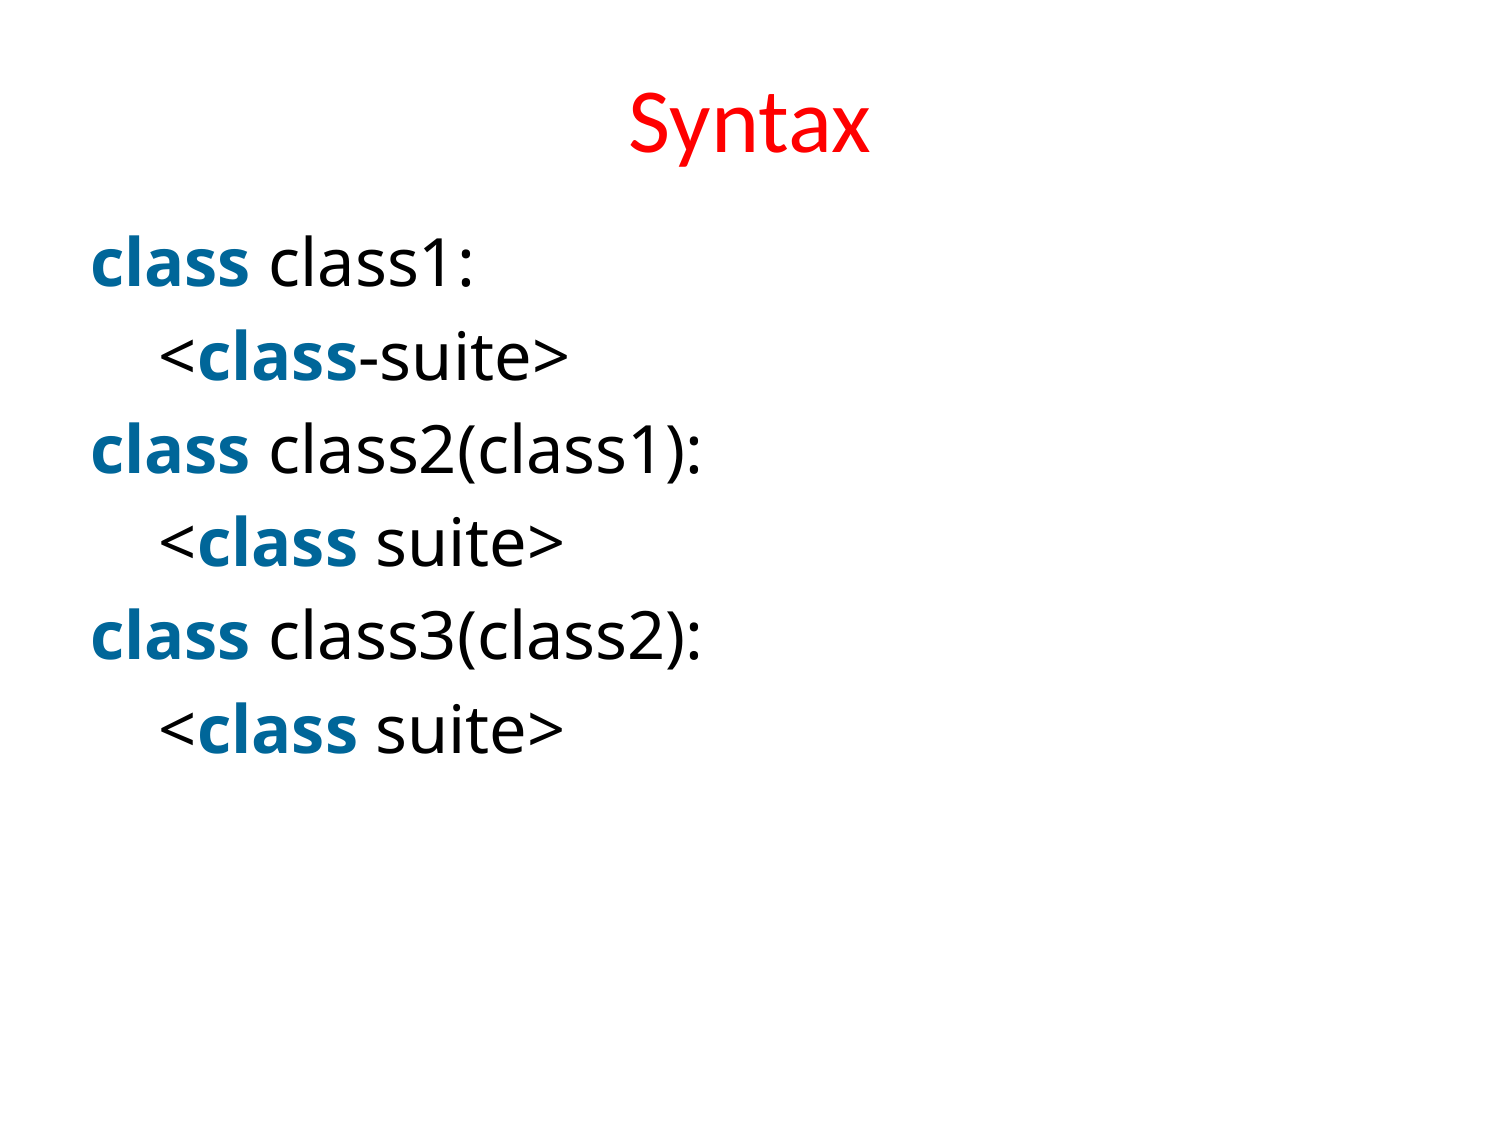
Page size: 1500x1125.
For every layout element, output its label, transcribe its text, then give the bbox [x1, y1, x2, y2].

title Syntax [75, 45, 1425, 188]
list class class1: <class-suite> class class2(class1): <class suite> class class3(class2): <class suite> [75, 212, 1425, 1075]
